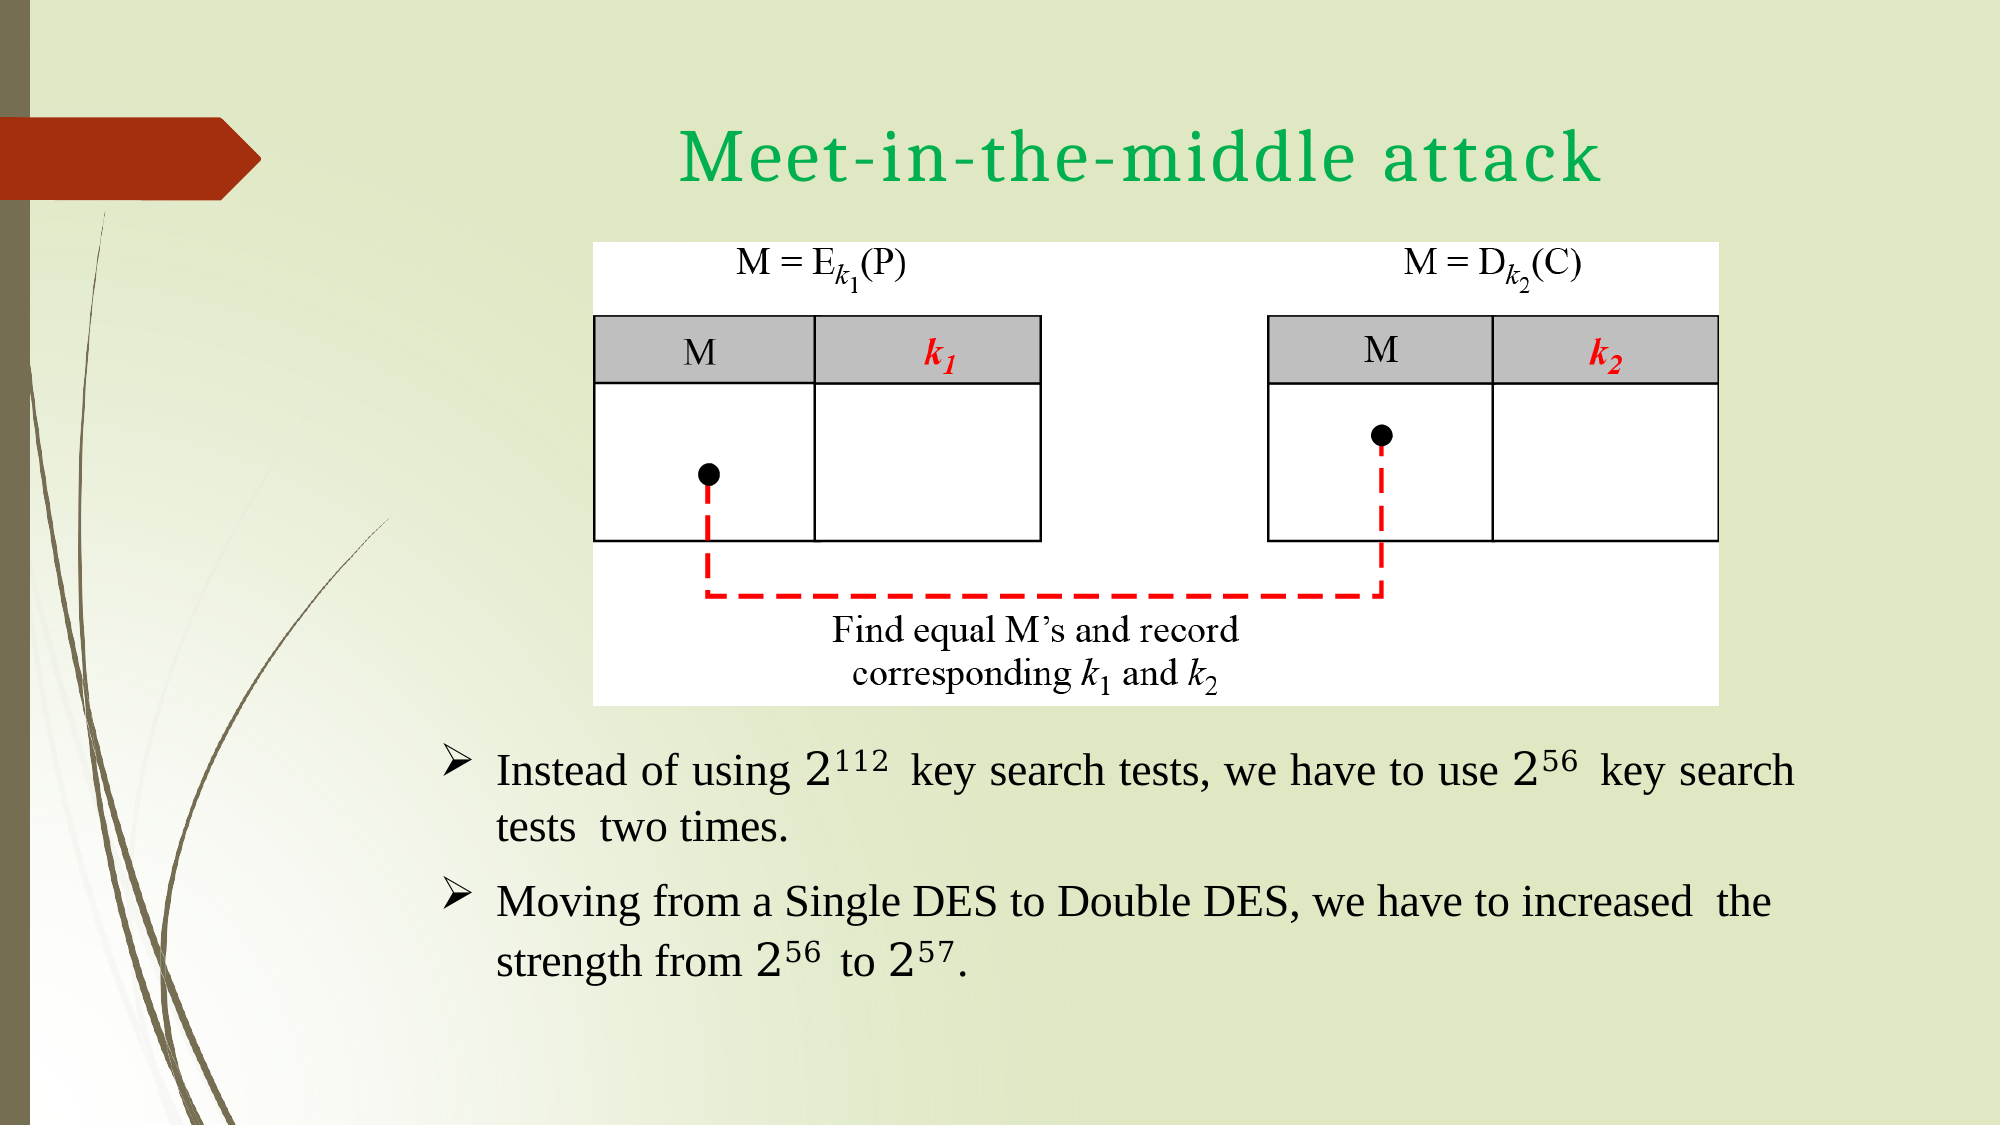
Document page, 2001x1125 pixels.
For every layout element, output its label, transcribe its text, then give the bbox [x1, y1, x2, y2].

text_box Instead of using 2112 key search tests, we have to use 256 key search tests two times. Moving from a Single DES to Double DES, we have to increased the strength from 256 to 257. [433, 733, 1879, 987]
title Meet-in-the-middle attack [676, 104, 1637, 240]
picture [30, 0, 2000, 1125]
